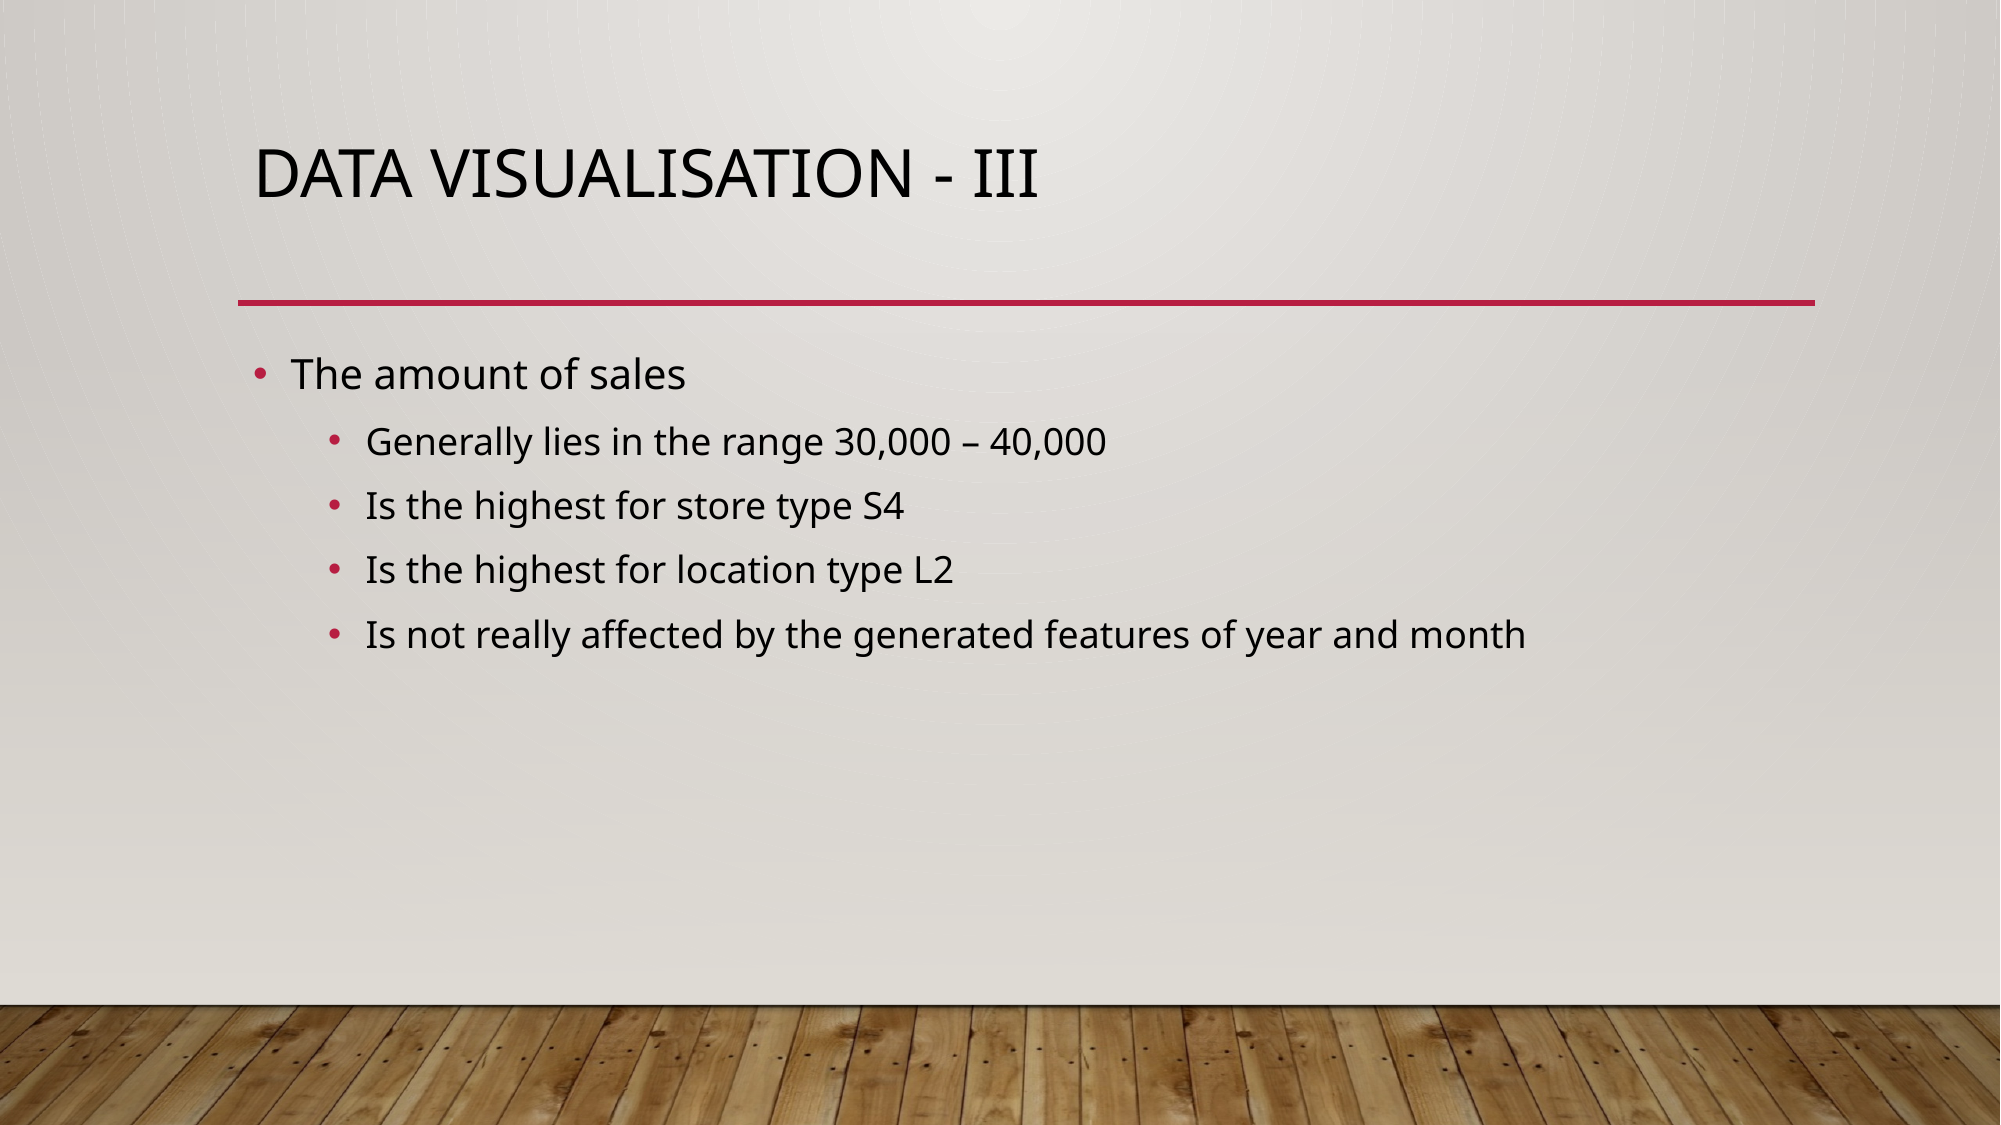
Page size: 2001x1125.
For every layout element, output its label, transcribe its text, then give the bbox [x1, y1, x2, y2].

title Data visualisation - iii [238, 131, 1814, 305]
picture [0, 1005, 2000, 1125]
list The amount of sales Generally lies in the range 30,000 – 40,000 Is the highest for store type S4 Is the highest for location type L2 Is not really affected by the generated features of year and month [238, 330, 1814, 897]
